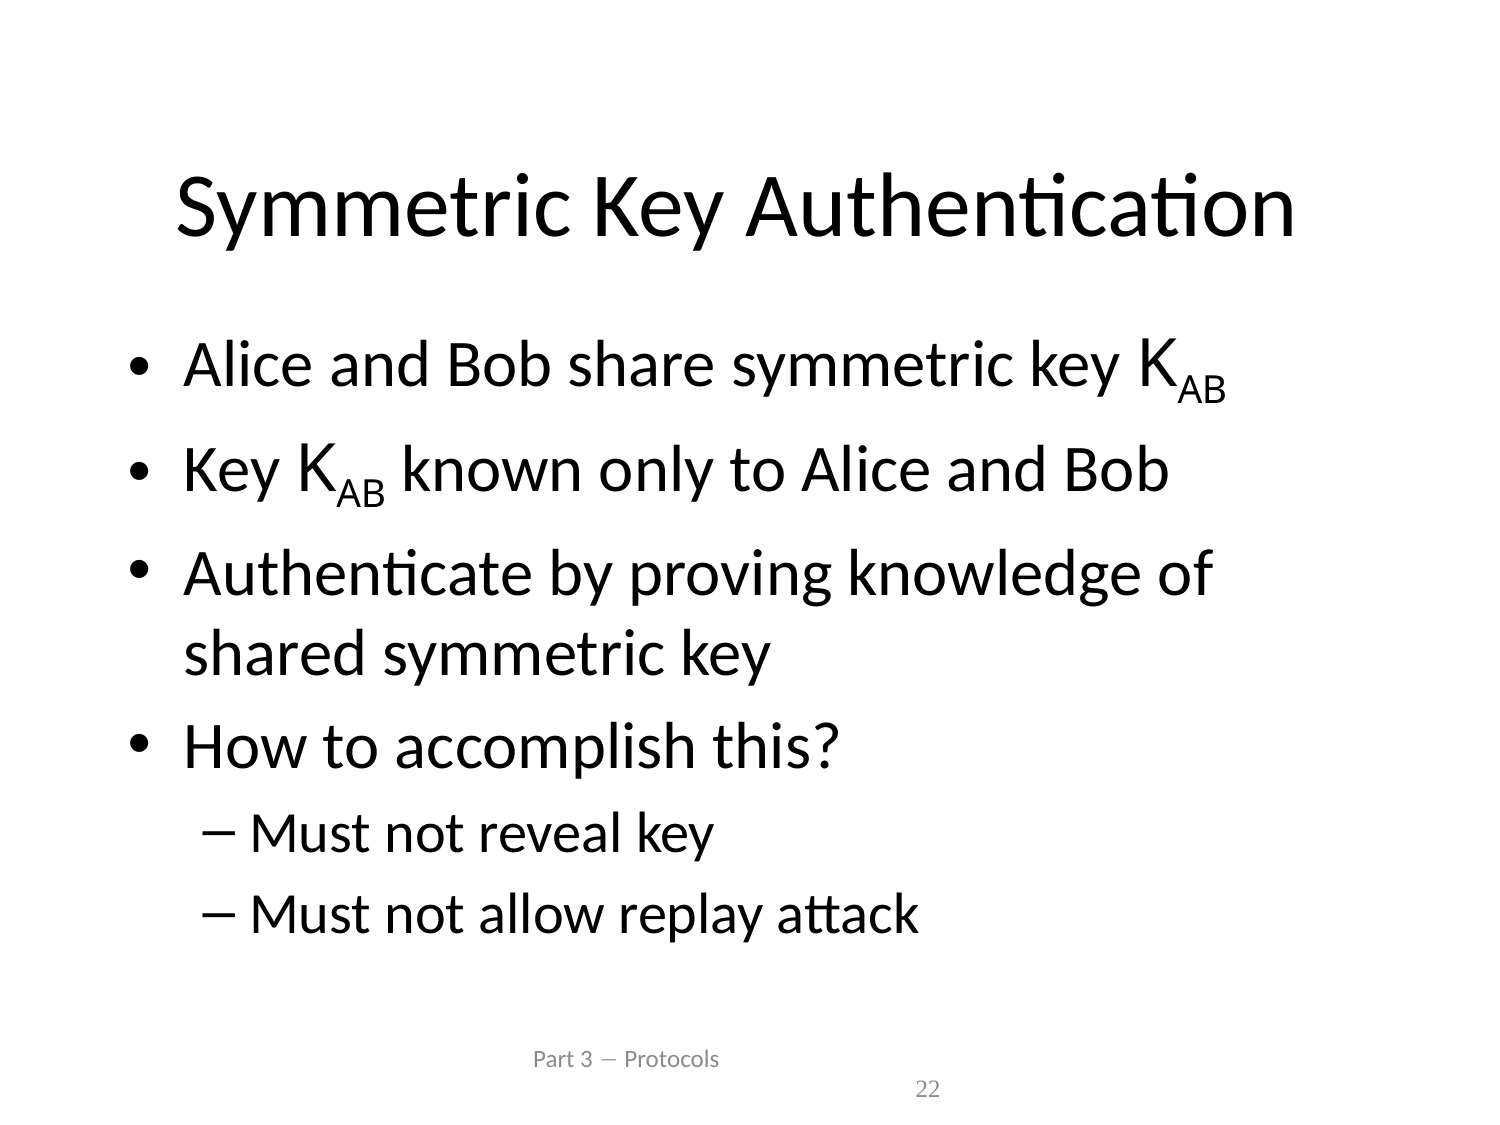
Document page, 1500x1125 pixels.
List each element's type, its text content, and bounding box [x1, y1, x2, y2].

footer Part 3  Protocols 22 [512, 1042, 988, 1103]
list Alice and Bob share symmetric key KAB Key KAB known only to Alice and Bob Authenticate by proving knowledge of shared symmetric key How to accomplish this? Must not reveal key Must not allow replay attack [112, 312, 1425, 1000]
title Symmetric Key Authentication [62, 99, 1413, 300]
